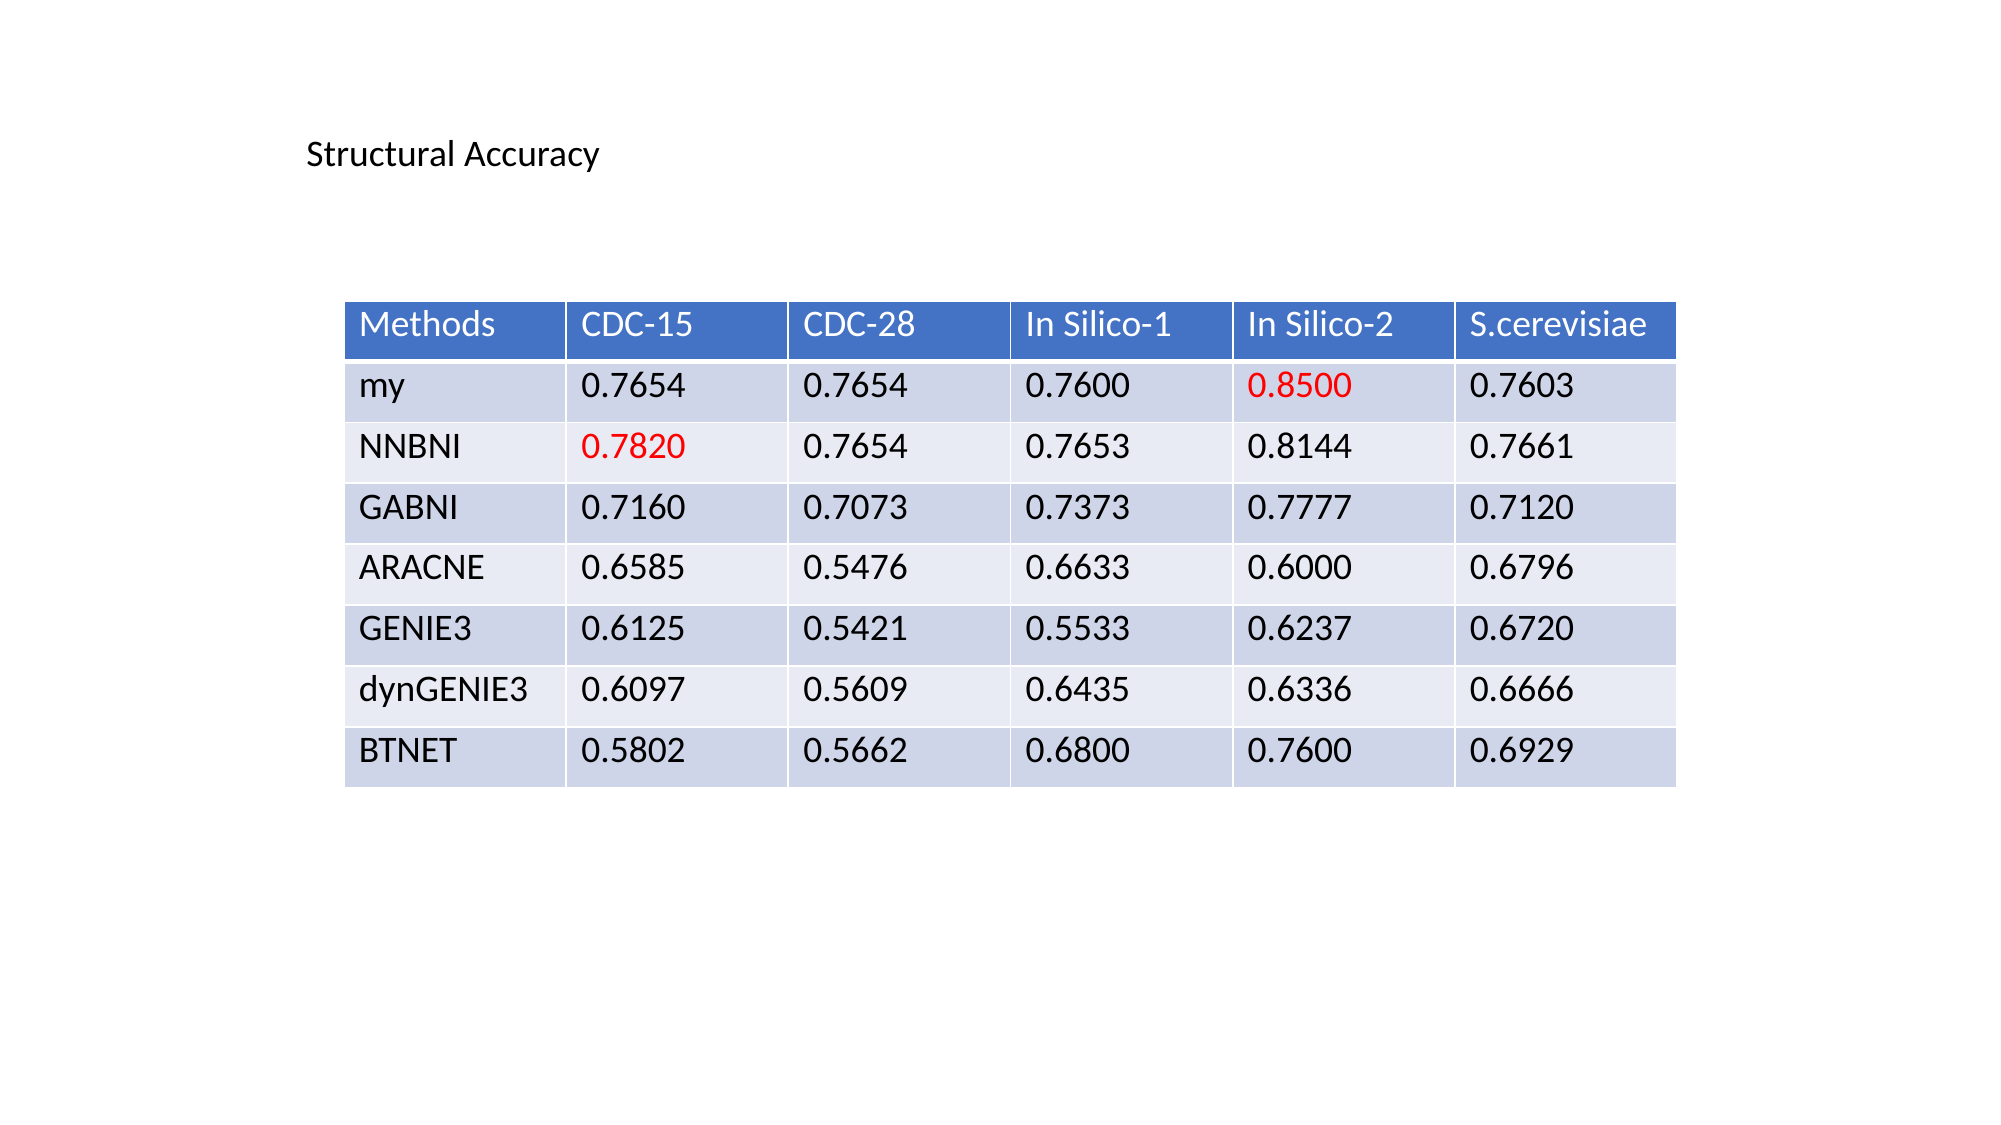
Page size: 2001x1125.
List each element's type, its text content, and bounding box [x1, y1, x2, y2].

table_cell 0.6237 [1234, 606, 1454, 665]
table_cell 0.5802 [567, 728, 787, 787]
table_header In Silico-2 [1234, 302, 1454, 359]
table_cell 0.6125 [567, 606, 787, 665]
table_cell 0.7073 [789, 484, 1010, 543]
table_cell 0.7120 [1456, 484, 1676, 543]
table_cell 0.5476 [789, 545, 1010, 604]
table_cell 0.7653 [1011, 423, 1232, 482]
table_cell 0.7600 [1011, 364, 1232, 422]
table_cell GENIE3 [345, 606, 565, 665]
table_cell 0.6633 [1011, 545, 1232, 604]
table_cell 0.7777 [1234, 484, 1454, 543]
table_header CDC-15 [567, 302, 787, 359]
table_cell 0.7820 [567, 423, 787, 482]
table_cell 0.7373 [1011, 484, 1232, 543]
table_cell my [345, 364, 565, 422]
table_cell 0.8144 [1234, 423, 1454, 482]
table_cell 0.8500 [1234, 364, 1454, 422]
text_box Structural Accuracy [291, 121, 616, 182]
table_header S.cerevisiae [1456, 302, 1676, 359]
table_cell 0.6097 [567, 667, 787, 726]
table_cell BTNET [345, 728, 565, 787]
table_cell 0.7160 [567, 484, 787, 543]
table_cell 0.7600 [1234, 728, 1454, 787]
table_cell 0.7654 [789, 423, 1010, 482]
table_cell 0.6435 [1011, 667, 1232, 726]
table_cell NNBNI [345, 423, 565, 482]
table_cell 0.6000 [1234, 545, 1454, 604]
table_cell 0.7654 [567, 364, 787, 422]
table_cell 0.6800 [1011, 728, 1232, 787]
table_header Methods [345, 302, 565, 359]
table_cell 0.6720 [1456, 606, 1676, 665]
table_cell GABNI [345, 484, 565, 543]
table_cell 0.6336 [1234, 667, 1454, 726]
table_cell 0.6929 [1456, 728, 1676, 787]
table_header CDC-28 [789, 302, 1010, 359]
table_cell 0.7603 [1456, 364, 1676, 422]
table_cell dynGENIE3 [345, 667, 565, 726]
table_header In Silico-1 [1011, 302, 1232, 359]
table_cell 0.7654 [789, 364, 1010, 422]
table_cell 0.6666 [1456, 667, 1676, 726]
table_cell 0.6796 [1456, 545, 1676, 604]
table_cell 0.5421 [789, 606, 1010, 665]
table_cell 0.7661 [1456, 423, 1676, 482]
table_cell 0.5609 [789, 667, 1010, 726]
table_cell 0.5662 [789, 728, 1010, 787]
table_cell ARACNE [345, 545, 565, 604]
table_cell 0.6585 [567, 545, 787, 604]
table_cell 0.5533 [1011, 606, 1232, 665]
